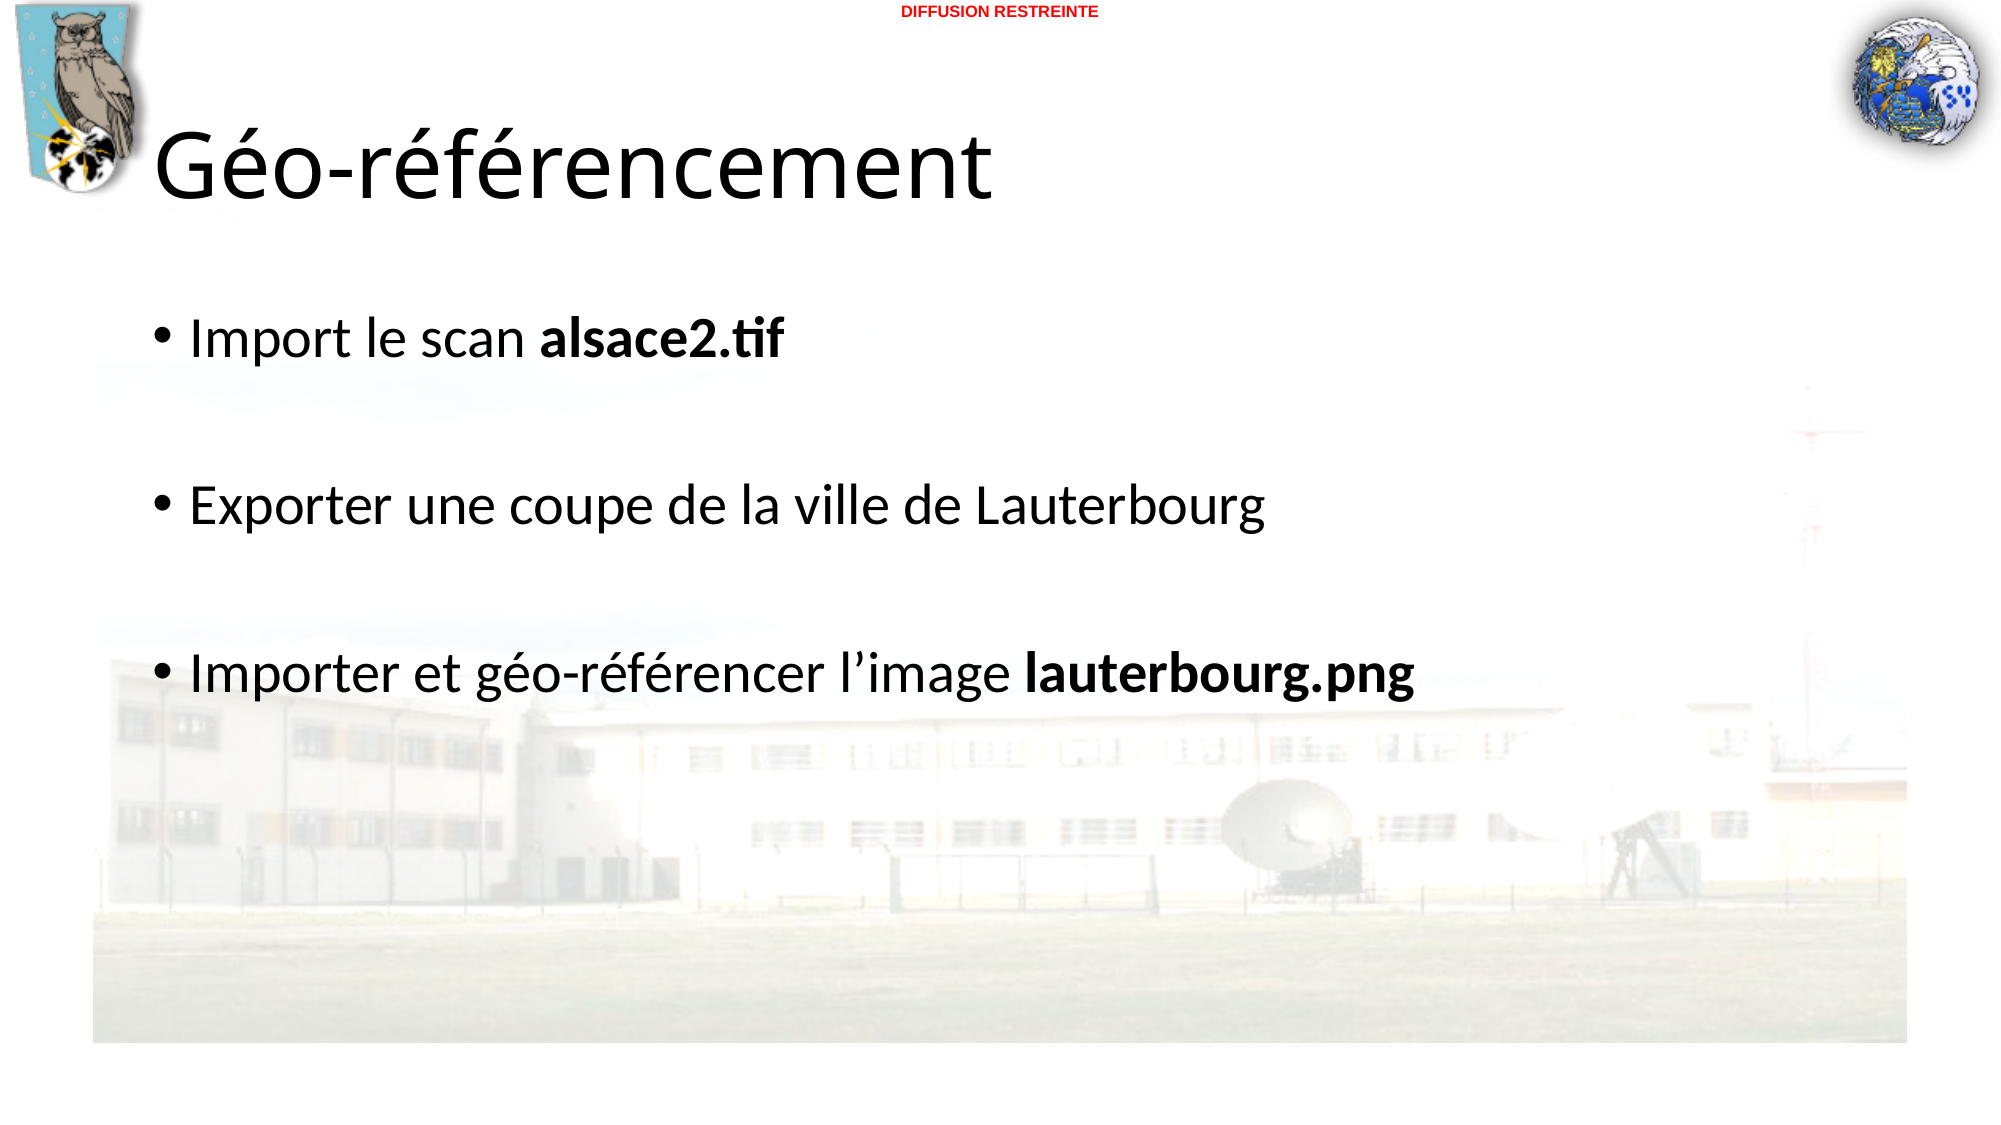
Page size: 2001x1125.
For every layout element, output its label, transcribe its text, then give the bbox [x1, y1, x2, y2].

list Import le scan alsace2.tif Exporter une coupe de la ville de Lauterbourg Importer et géo-référencer l’image lauterbourg.png [137, 299, 1863, 1014]
picture [14, 4, 136, 193]
title Géo-référencement [137, 59, 1863, 278]
picture [1850, 16, 1983, 147]
